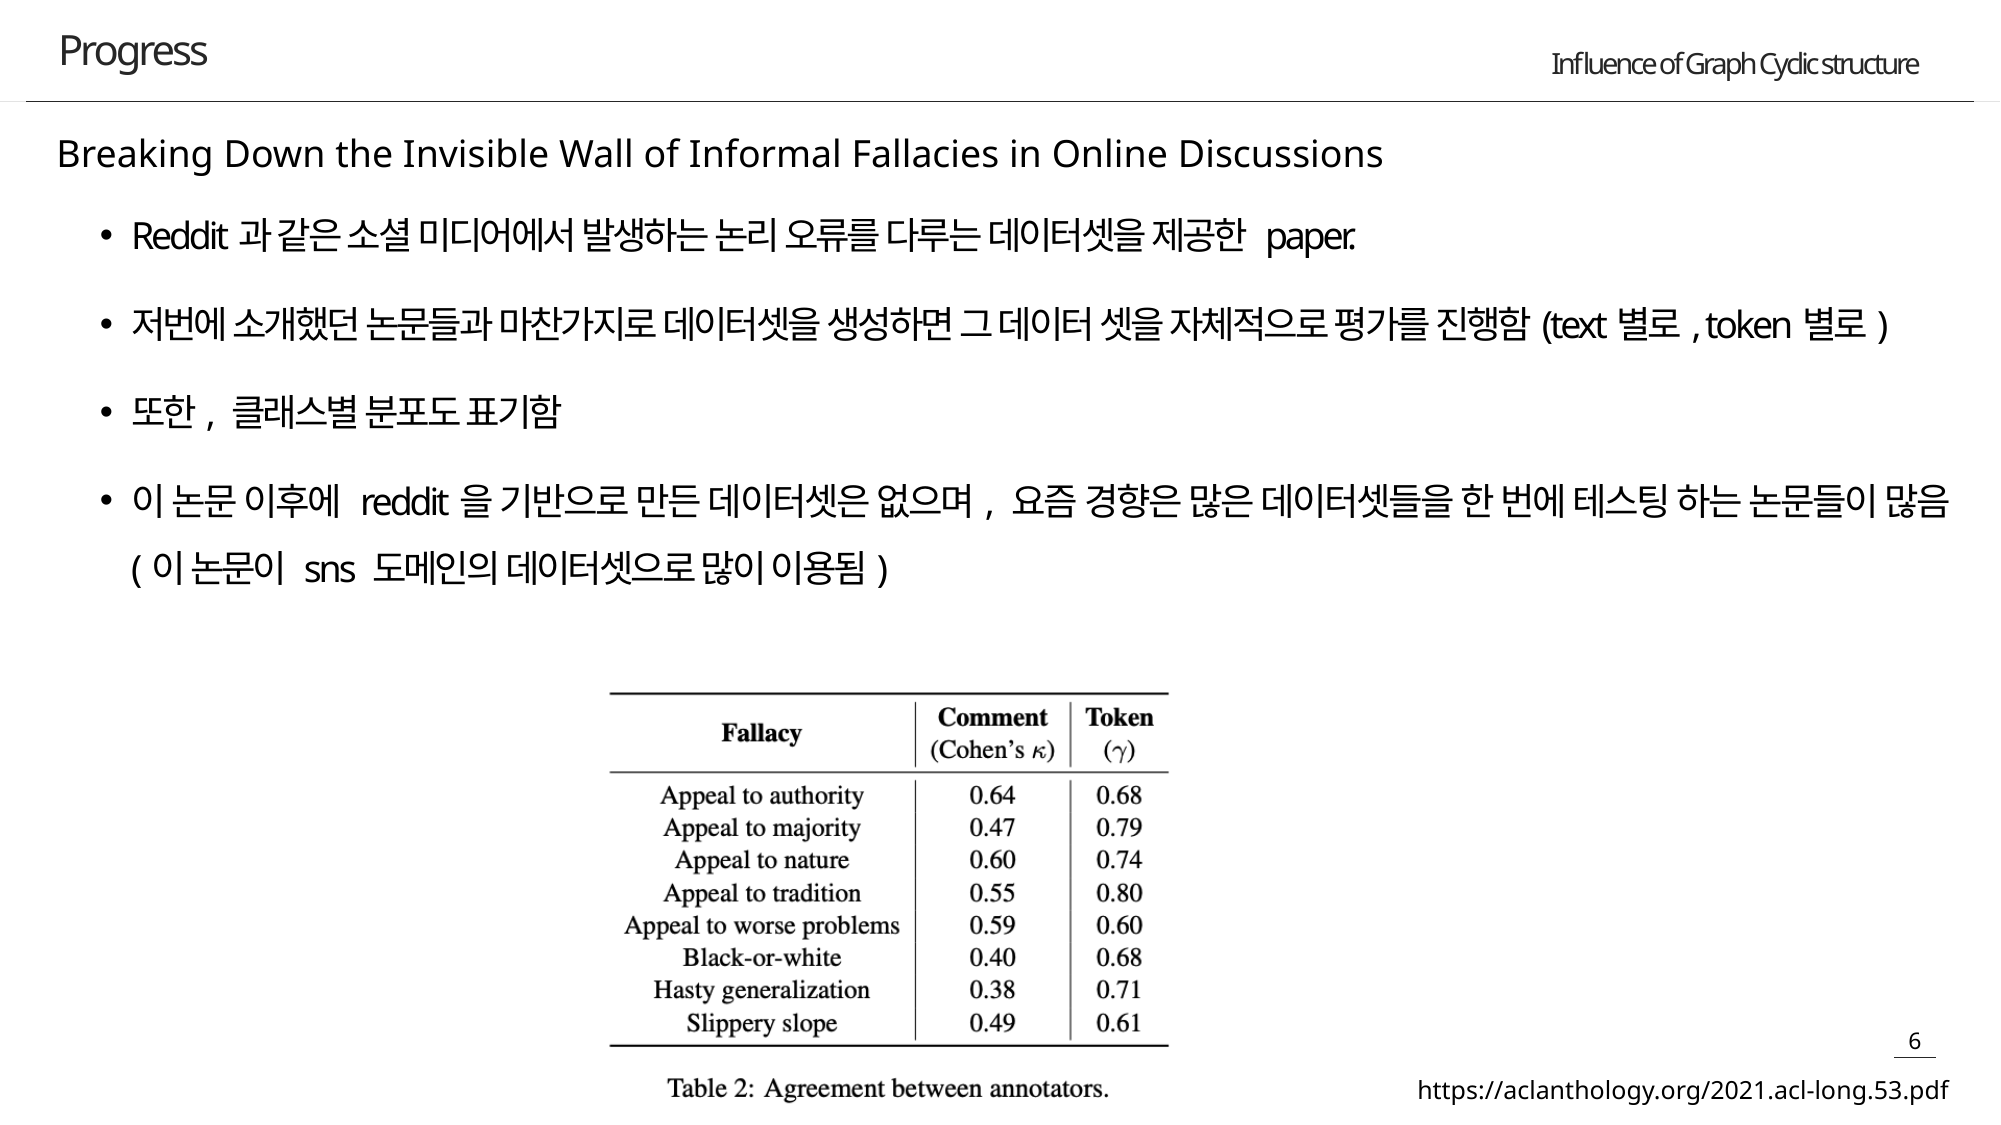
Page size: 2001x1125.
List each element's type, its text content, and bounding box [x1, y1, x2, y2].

list Progress [43, 0, 958, 93]
picture [577, 679, 1178, 1125]
text_box Breaking Down the Invisible Wall of Informal Fallacies in Online Discussions [41, 122, 1915, 182]
text_box Reddit과 같은 소셜 미디어에서 발생하는 논리 오류를 다루는 데이터셋을 제공한 paper. 저번에 소개했던 논문들과 마찬가지로 데이터셋을 생성하면 그 데이터 셋을 자체적으로 평가를 진행함(text별로, token별로) 또한, 클래스별 분포도 표기함 이 논문 이후에 reddit을 기반으로 만든 데이터셋은 없으며, 요즘 경향은 많은 데이터셋들을 한 번에 테스팅 하는 논문들이 많음(이 논문이 sns 도메인의 데이터셋으로 많이 이용됨) [85, 182, 1975, 674]
text_box https://aclanthology.org/2021.acl-long.53.pdf [1402, 1067, 2000, 1113]
